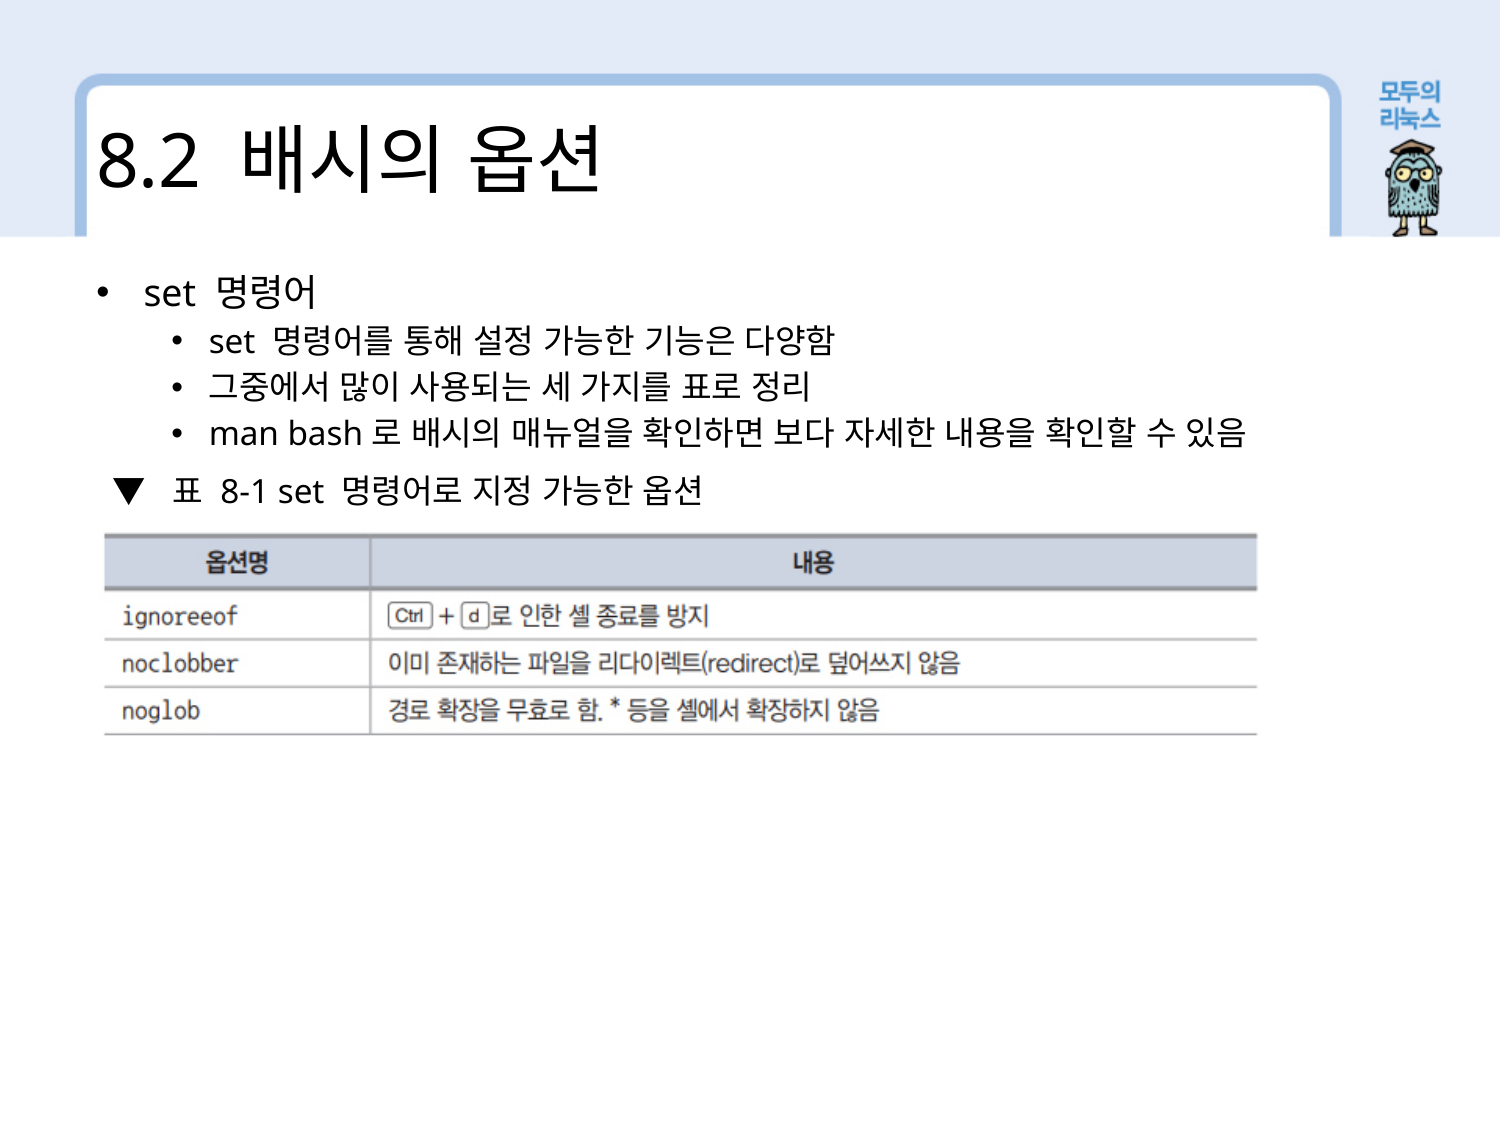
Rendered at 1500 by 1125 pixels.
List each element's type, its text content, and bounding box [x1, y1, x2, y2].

picture [0, 0, 1500, 1125]
text_box set 명령어 set 명령어를 통해 설정 가능한 기능은 다양함 그중에서 많이 사용되는 세 가지를 표로 정리 man bash로 배시의 매뉴얼을 확인하면 보다 자세한 내용을 확인할 수 있음 [81, 266, 1369, 1024]
text_box 8.2 배시의 옵션 [81, 115, 1335, 221]
text_box ▼ 표 8-1 set 명령어로 지정 가능한 옵션 [97, 462, 1424, 529]
